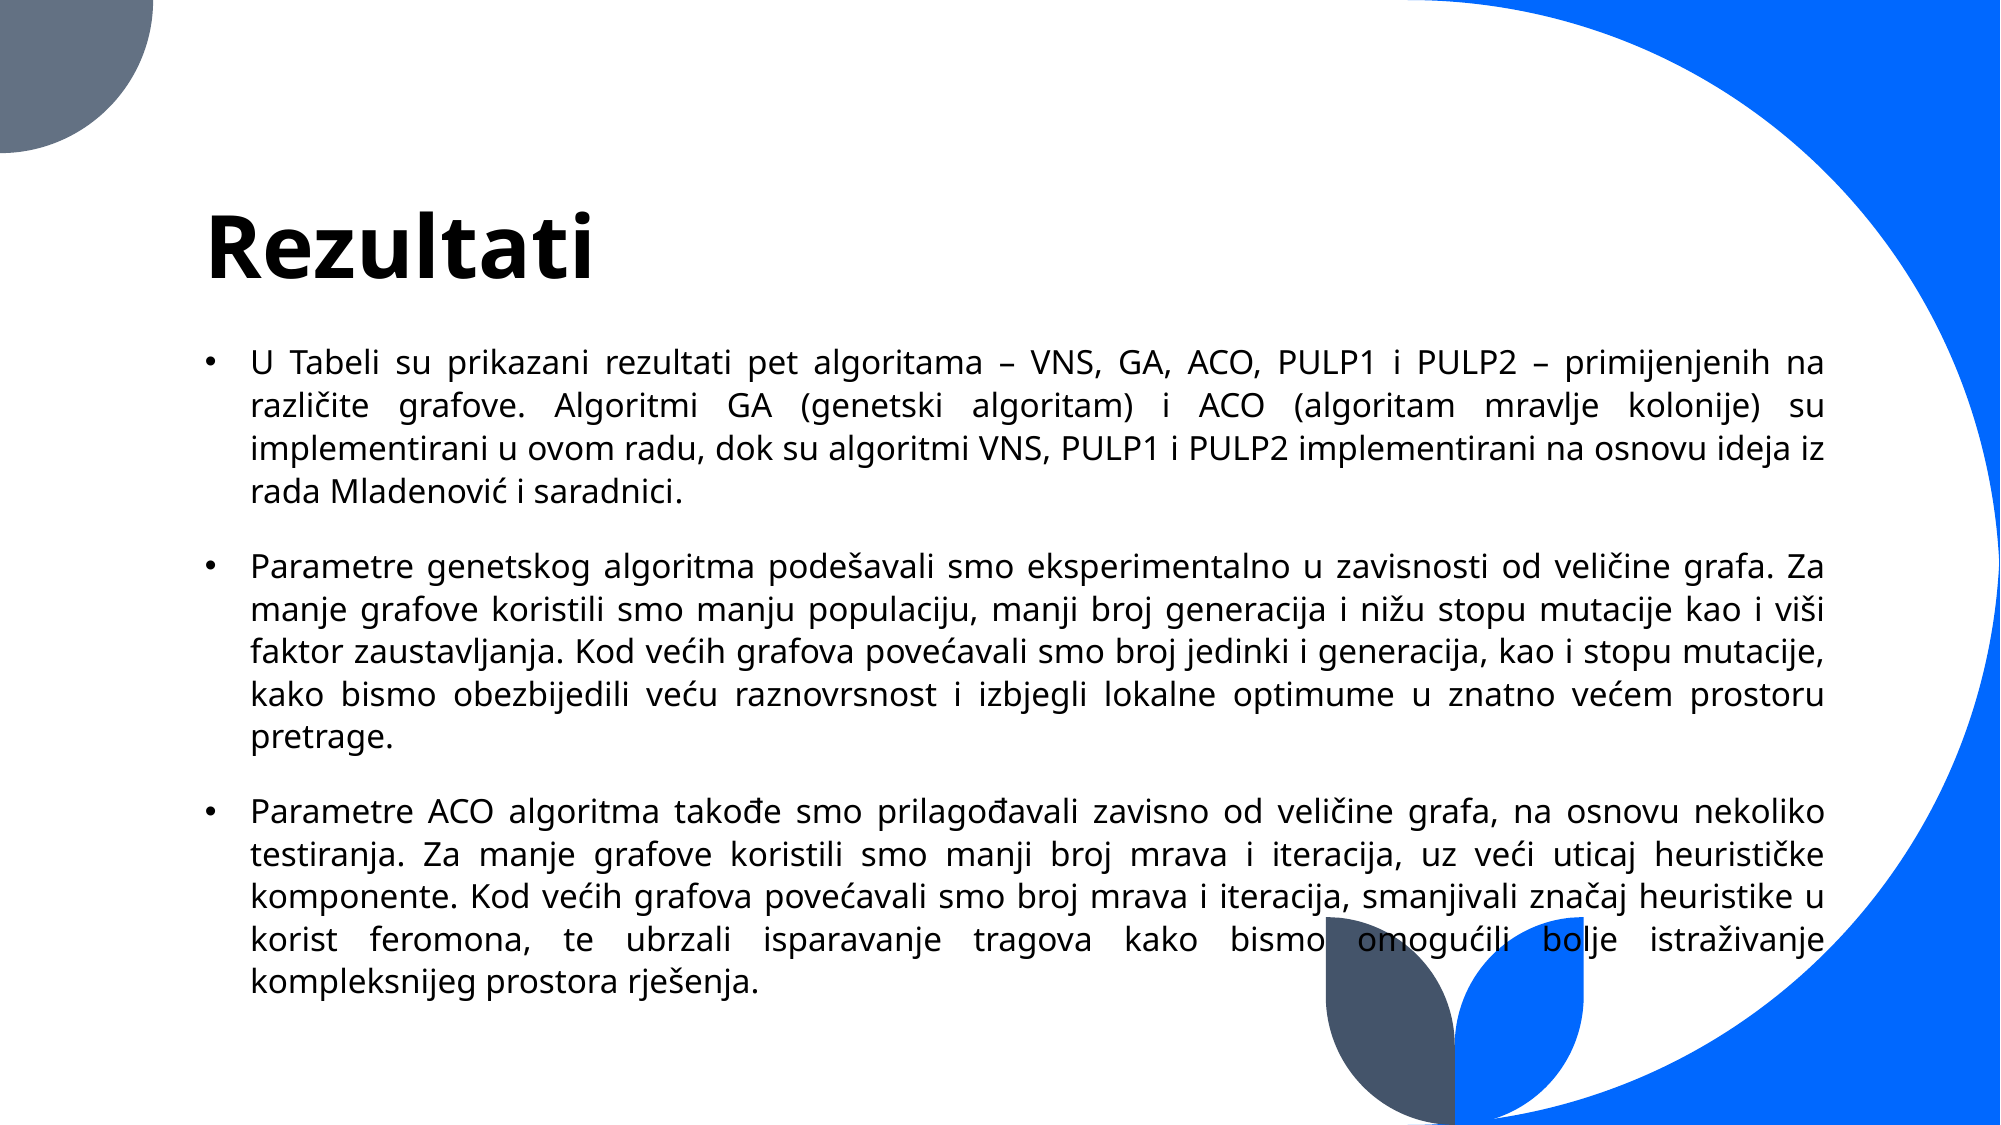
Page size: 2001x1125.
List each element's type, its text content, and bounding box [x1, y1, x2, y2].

list U Tabeli su prikazani rezultati pet algoritama – VNS, GA, ACO, PULP1 i PULP2 – primijenjenih na različite grafove. Algoritmi GA (genetski algoritam) i ACO (algoritam mravlje kolonije) su implementirani u ovom radu, dok su algoritmi VNS, PULP1 i PULP2 implementirani na osnovu ideja iz rada Mladenović i saradnici. Parametre genetskog algoritma podešavali smo eksperimentalno u zavisnosti od veličine grafa. Za manje grafove koristili smo manju populaciju, manji broj generacija i nižu stopu mutacije kao i viši faktor zaustavljanja. Kod većih grafova povećavali smo broj jedinki i generacija, kao i stopu mutacije, kako bismo obezbijedili veću raznovrsnost i izbjegli lokalne optimume u znatno većem prostoru pretrage. Parametre ACO algoritma takođe smo prilagođavali zavisno od veličine grafa, na osnovu nekoliko testiranja. Za manje grafove koristili smo manji broj mrava i iteracija, uz veći uticaj heurističke komponente. Kod većih grafova povećavali smo broj mrava i iteracija, smanjivali značaj heuristike u korist feromona, te ubrzali isparavanje tragova kako bismo omogućili bolje istraživanje kompleksnijeg prostora rješenja. [190, 330, 1843, 1009]
title Rezultati [190, 16, 1795, 303]
